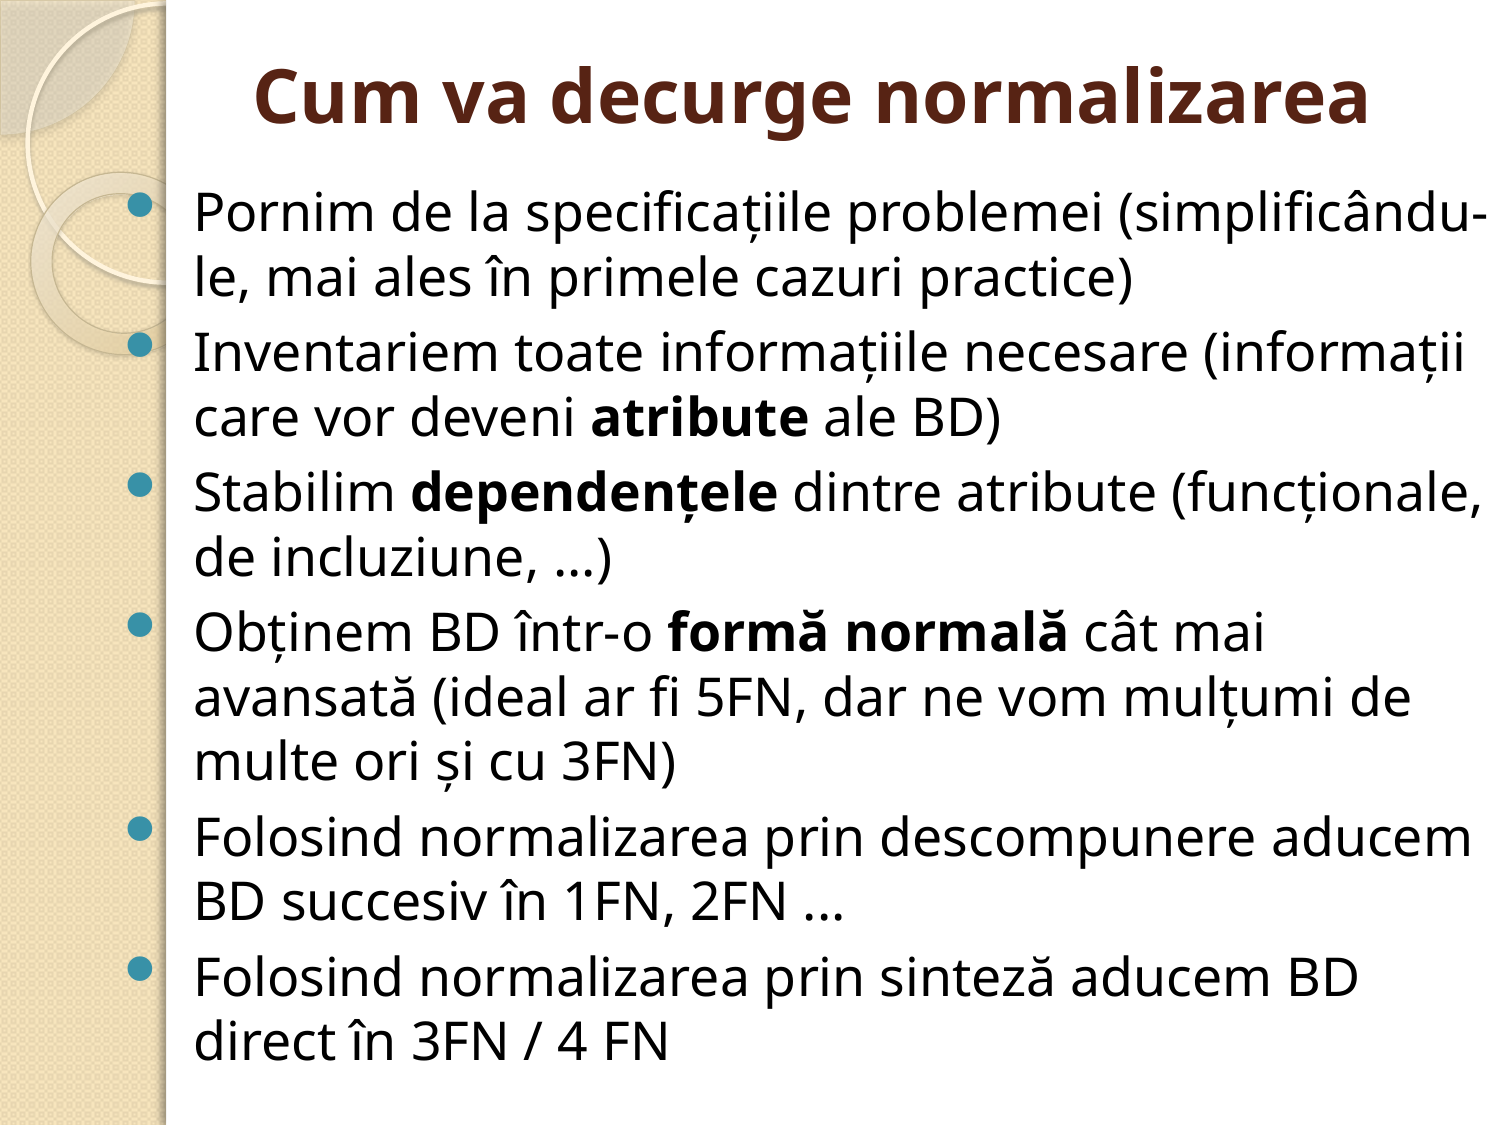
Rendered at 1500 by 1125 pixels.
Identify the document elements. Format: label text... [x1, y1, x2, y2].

title Cum va decurge normalizarea [152, 0, 1473, 170]
list Pornim de la specificaţiile problemei (simplificându-le, mai ales în primele cazuri practice) Inventariem toate informaţiile necesare (informaţii care vor deveni atribute ale BD) Stabilim dependenţele dintre atribute (funcţionale, de incluziune, ...) Obţinem BD într-o formă normală cât mai avansată (ideal ar fi 5FN, dar ne vom mulţumi de multe ori şi cu 3FN) Folosind normalizarea prin descompunere aducem BD succesiv în 1FN, 2FN ... Folosind normalizarea prin sinteză aducem BD direct în 3FN / 4 FN [97, 170, 1500, 1125]
